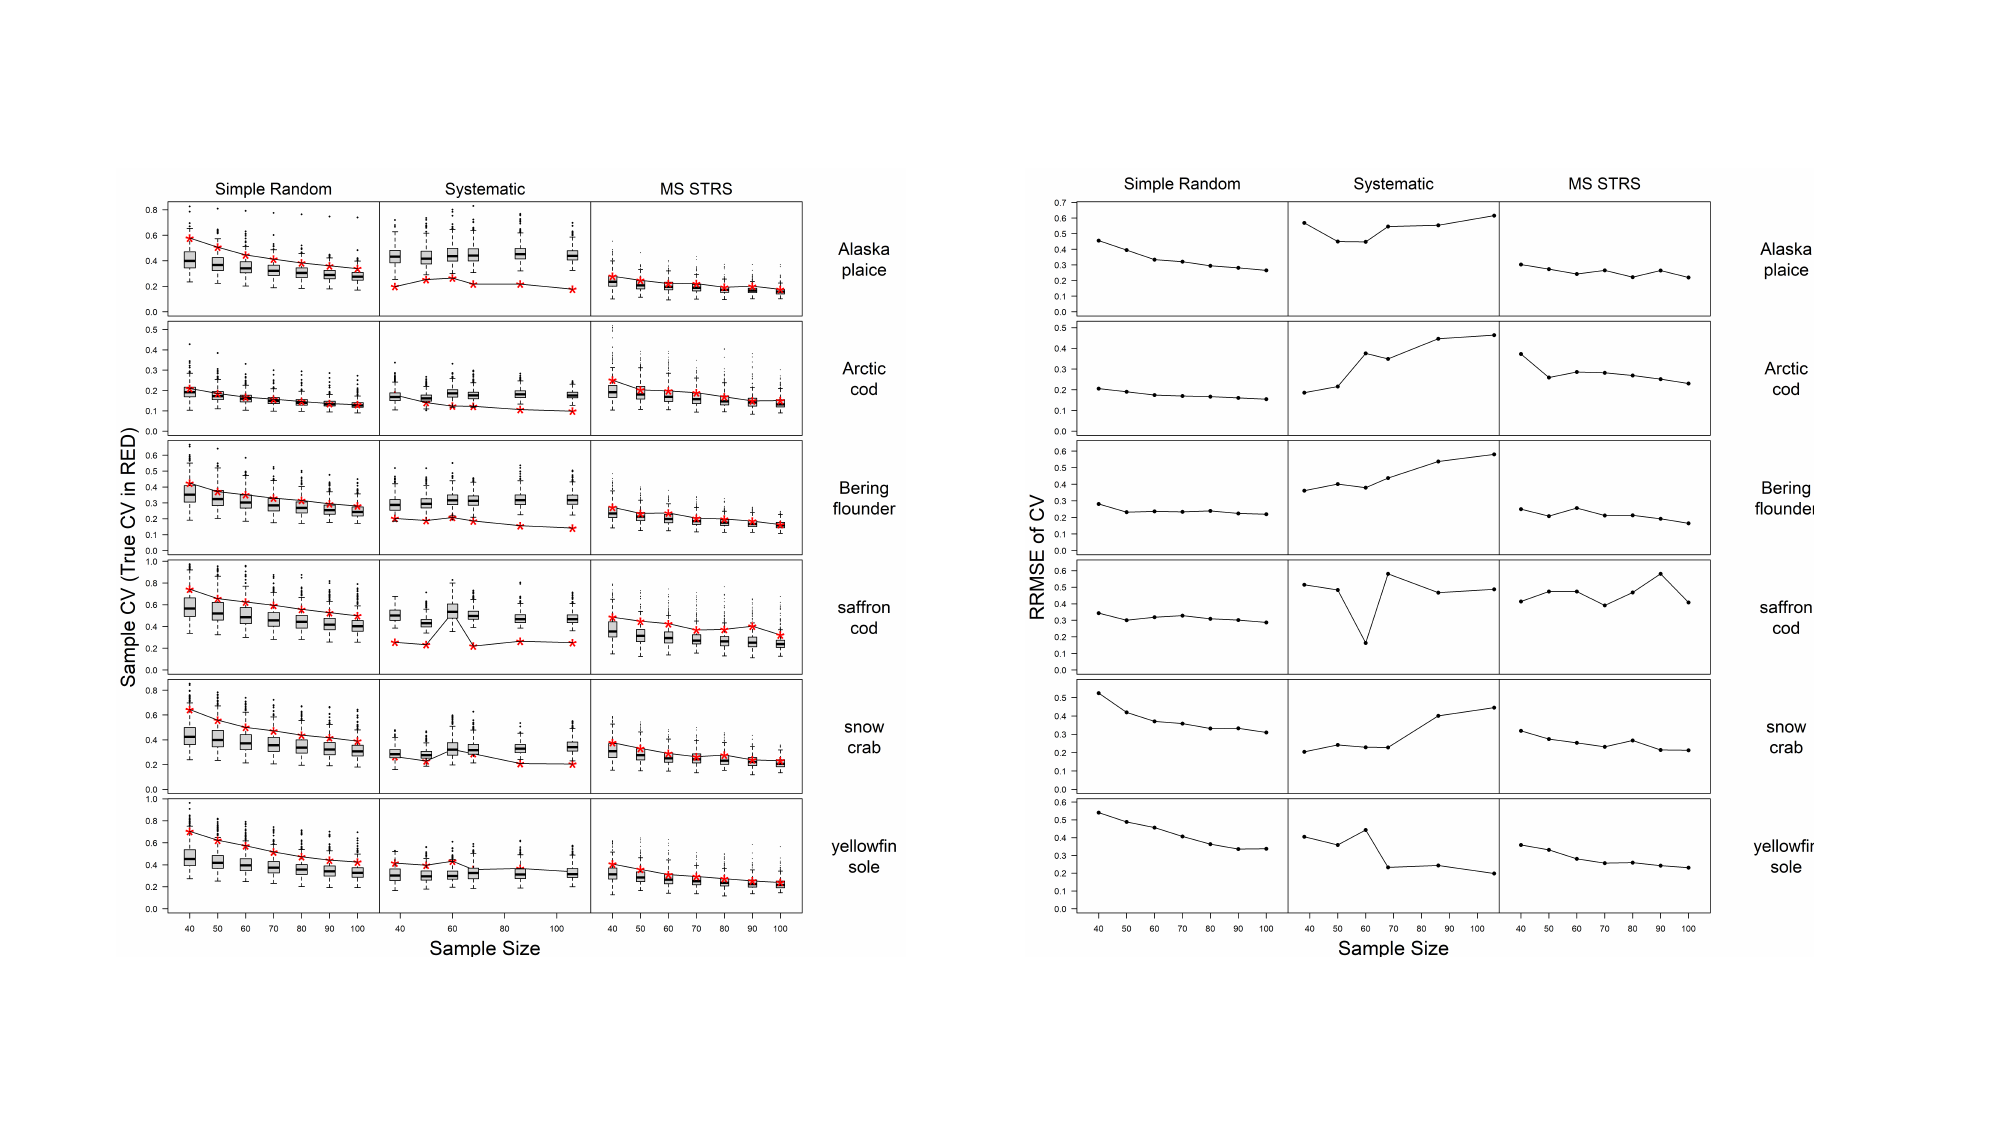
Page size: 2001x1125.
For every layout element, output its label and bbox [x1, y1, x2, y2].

picture [116, 168, 906, 957]
picture [1024, 168, 1814, 957]
